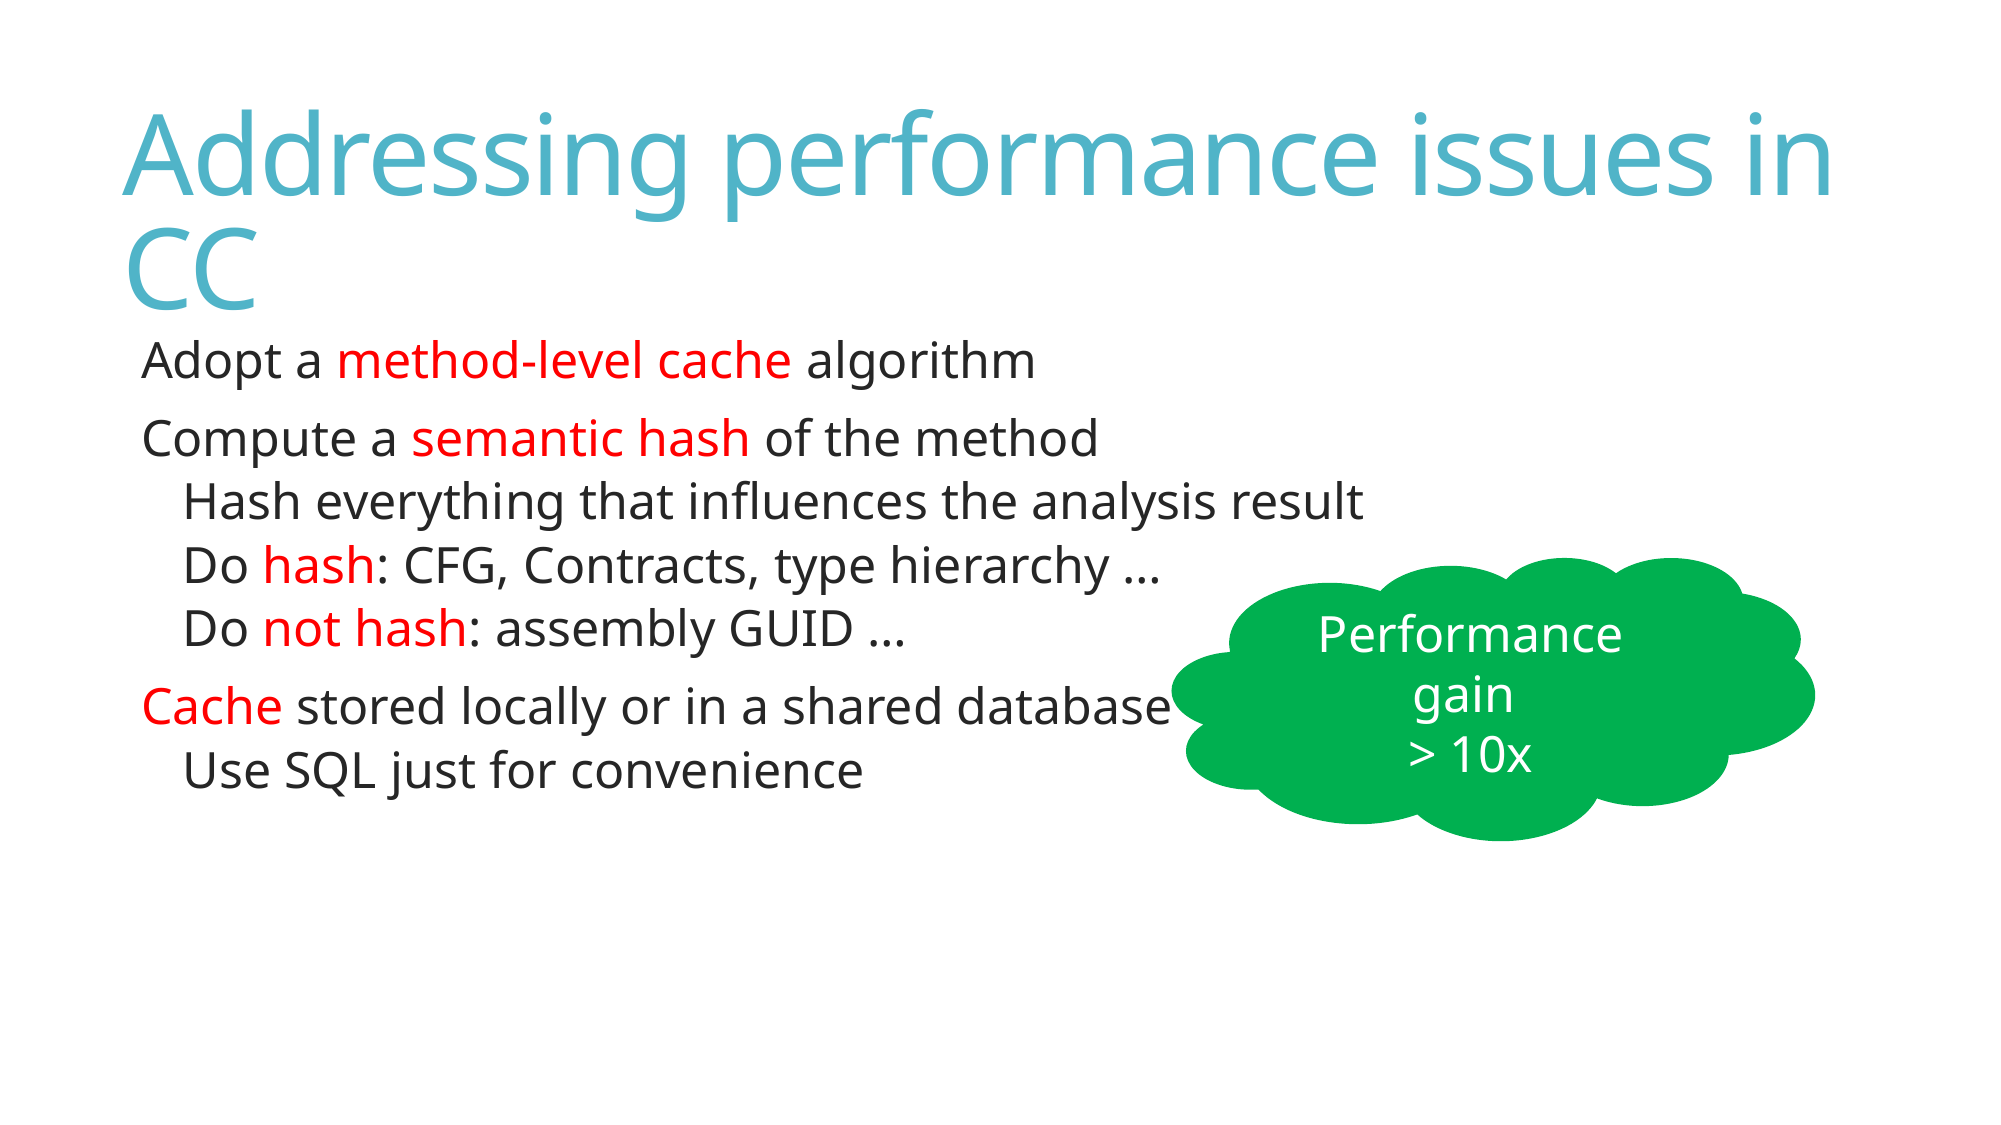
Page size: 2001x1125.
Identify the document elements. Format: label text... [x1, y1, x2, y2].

text_box Performance gain > 10x [1170, 556, 1817, 843]
title Addressing performance issues in CC [107, 81, 1875, 354]
list Adopt a method-level cache algorithm Compute a semantic hash of the method Hash everything that influences the analysis result Do hash: CFG, Contracts, type hierarchy … Do not hash: assembly GUID … Cache stored locally or in a shared database Use SQL just for convenience [111, 329, 1876, 948]
